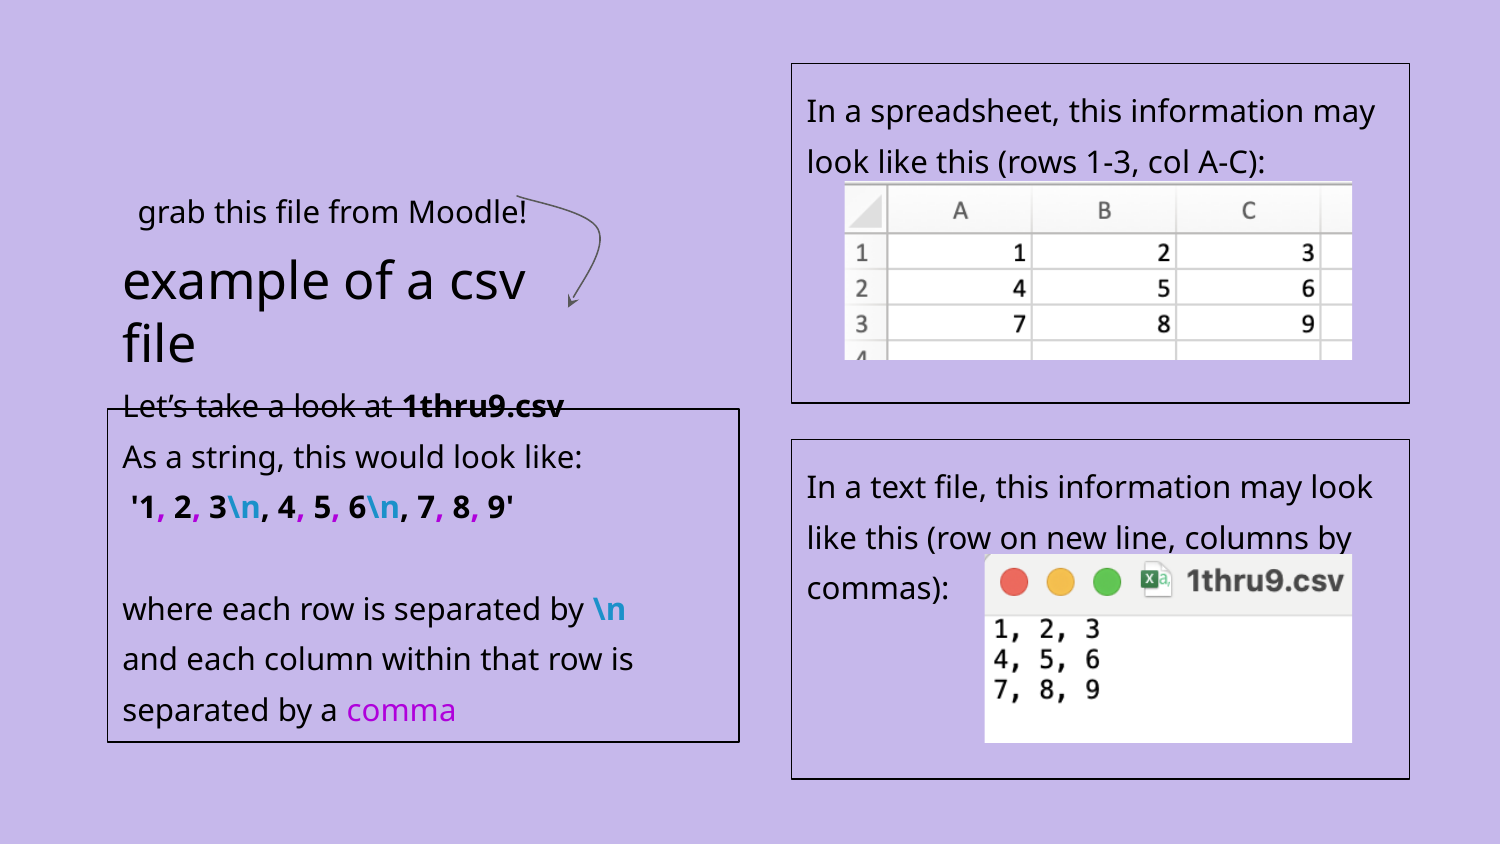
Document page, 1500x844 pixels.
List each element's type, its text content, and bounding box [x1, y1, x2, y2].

text_box As a string, this would look like: '1, 2, 3\n, 4, 5, 6\n, 7, 8, 9' where each row is separated by \n and each column within that row is separated by a comma [107, 409, 740, 743]
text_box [791, 63, 1410, 404]
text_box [791, 439, 1410, 780]
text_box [107, 164, 616, 365]
